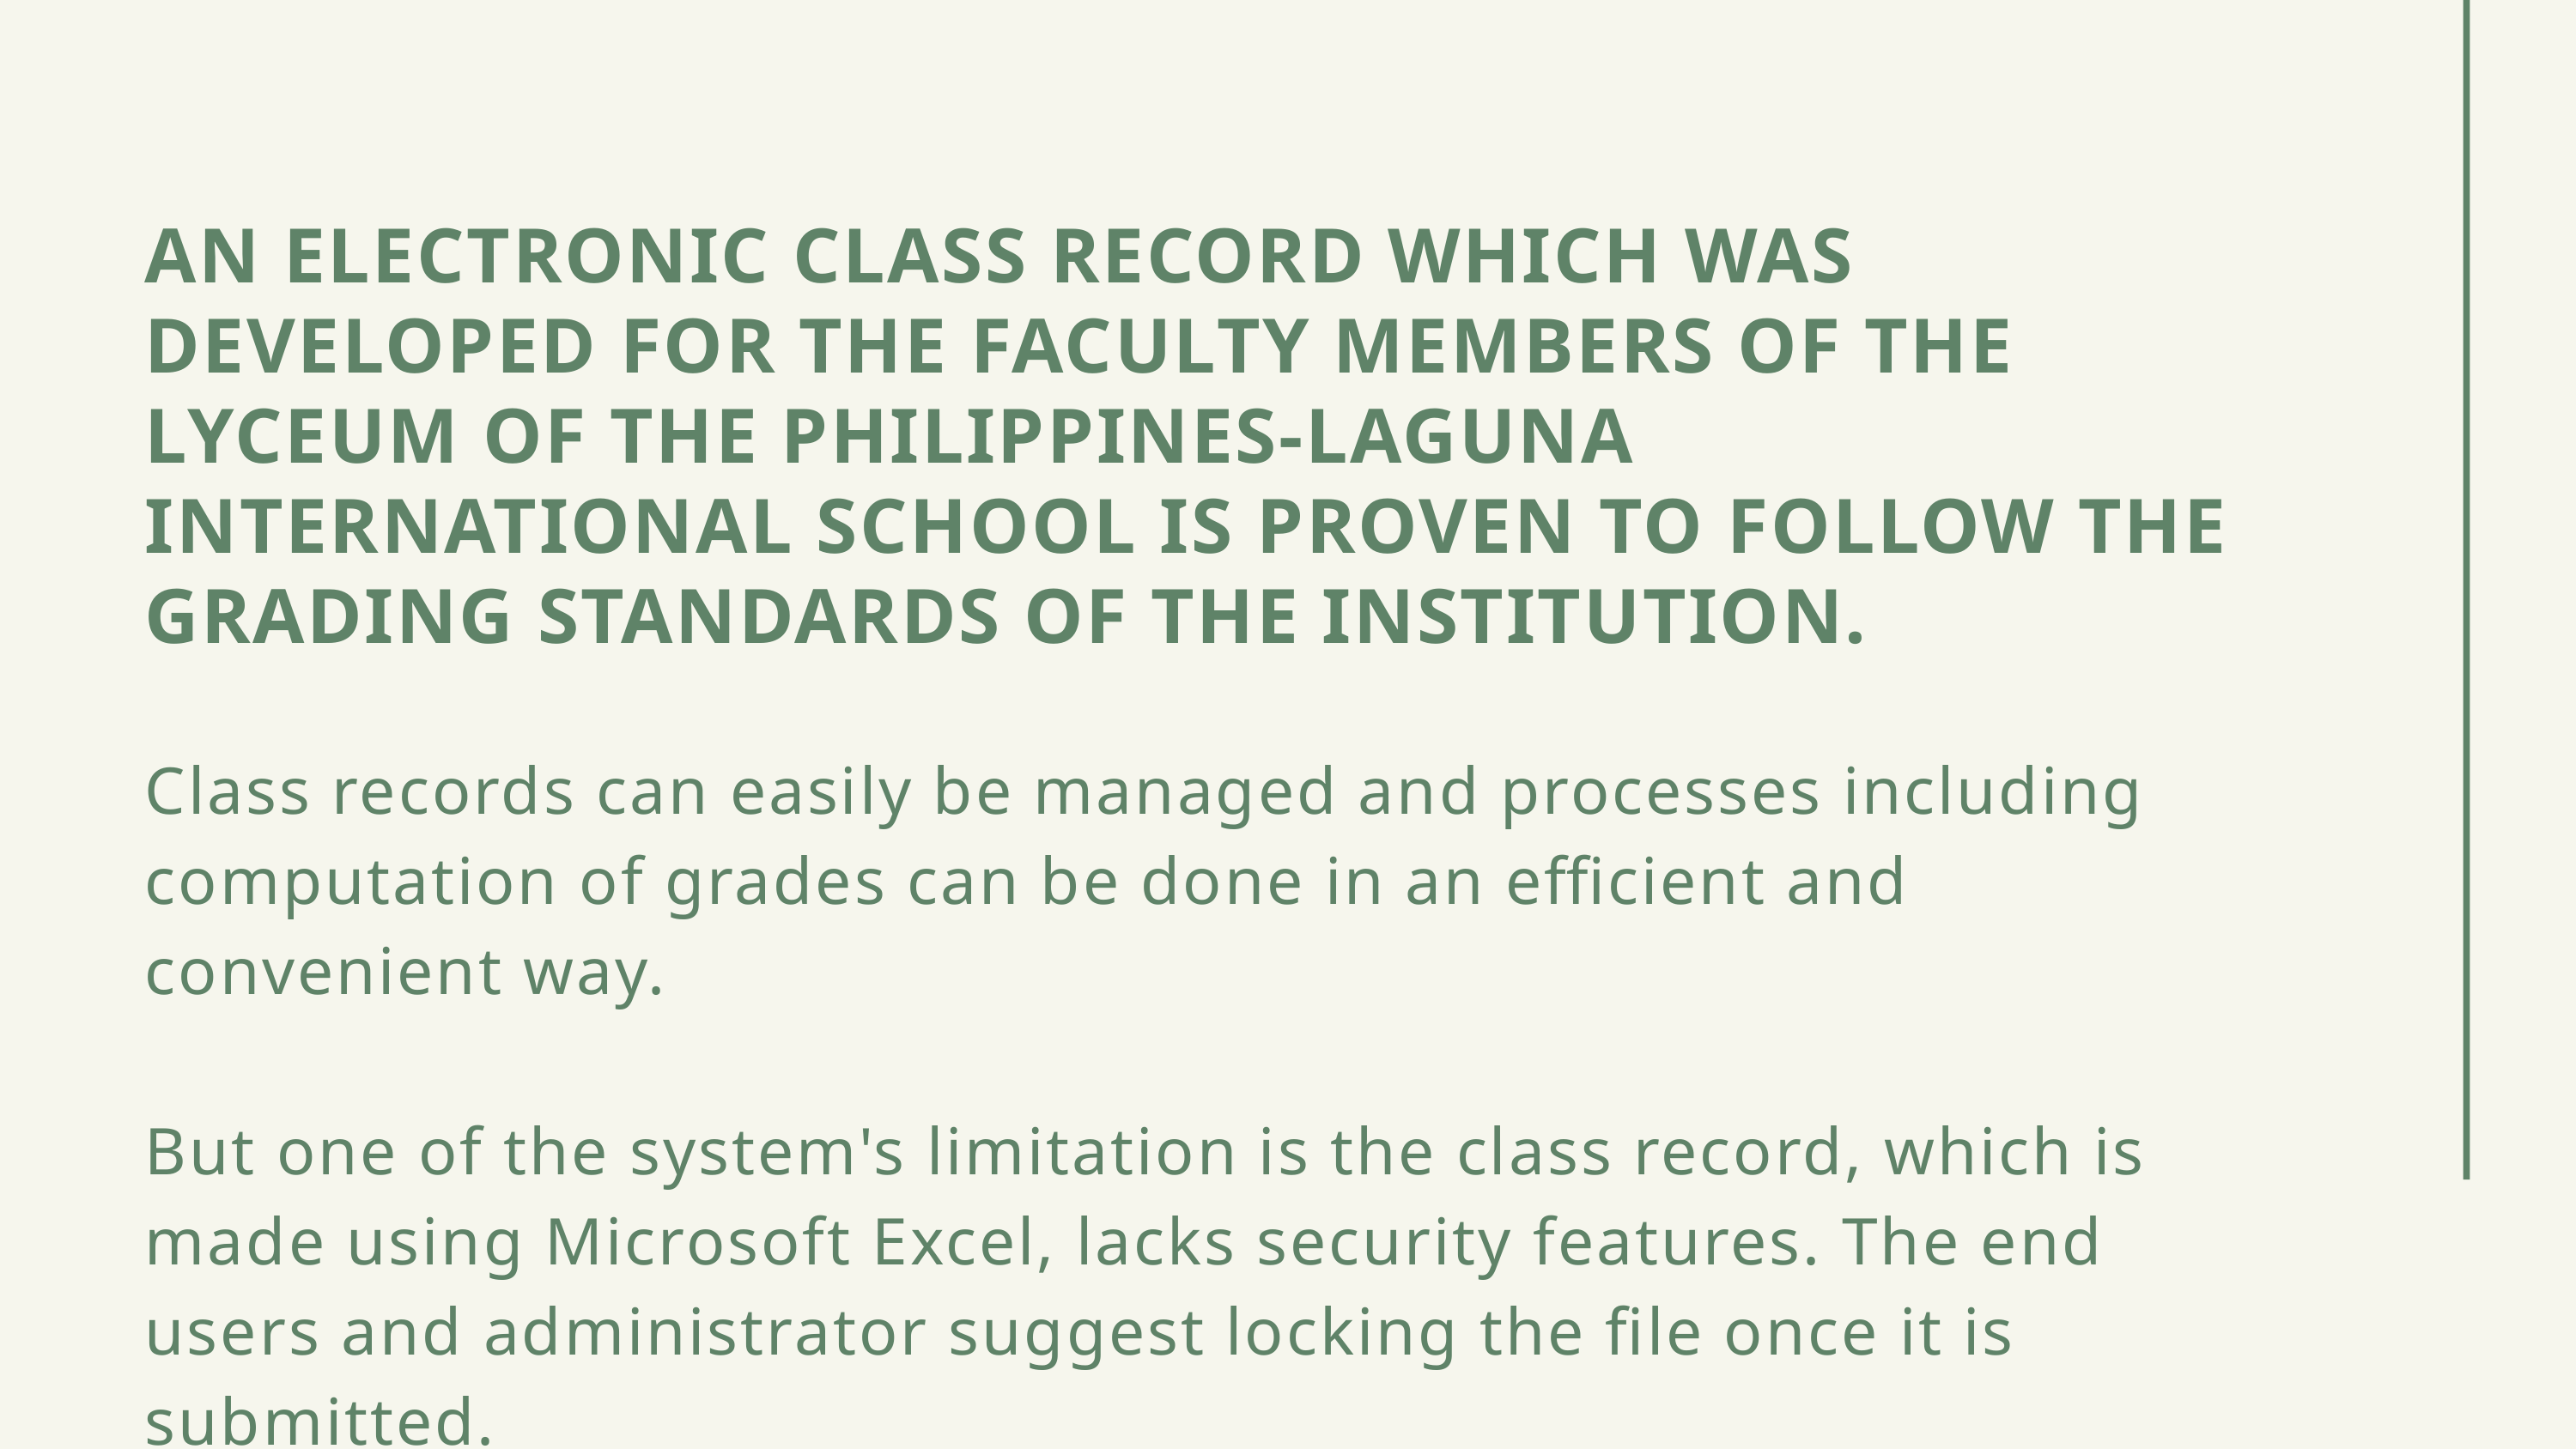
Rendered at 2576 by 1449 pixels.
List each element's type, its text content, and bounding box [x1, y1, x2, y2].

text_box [144, 211, 2293, 1358]
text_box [2395, 0, 2532, 1403]
text_box SDCC • 2020 [144, 1363, 1713, 1403]
